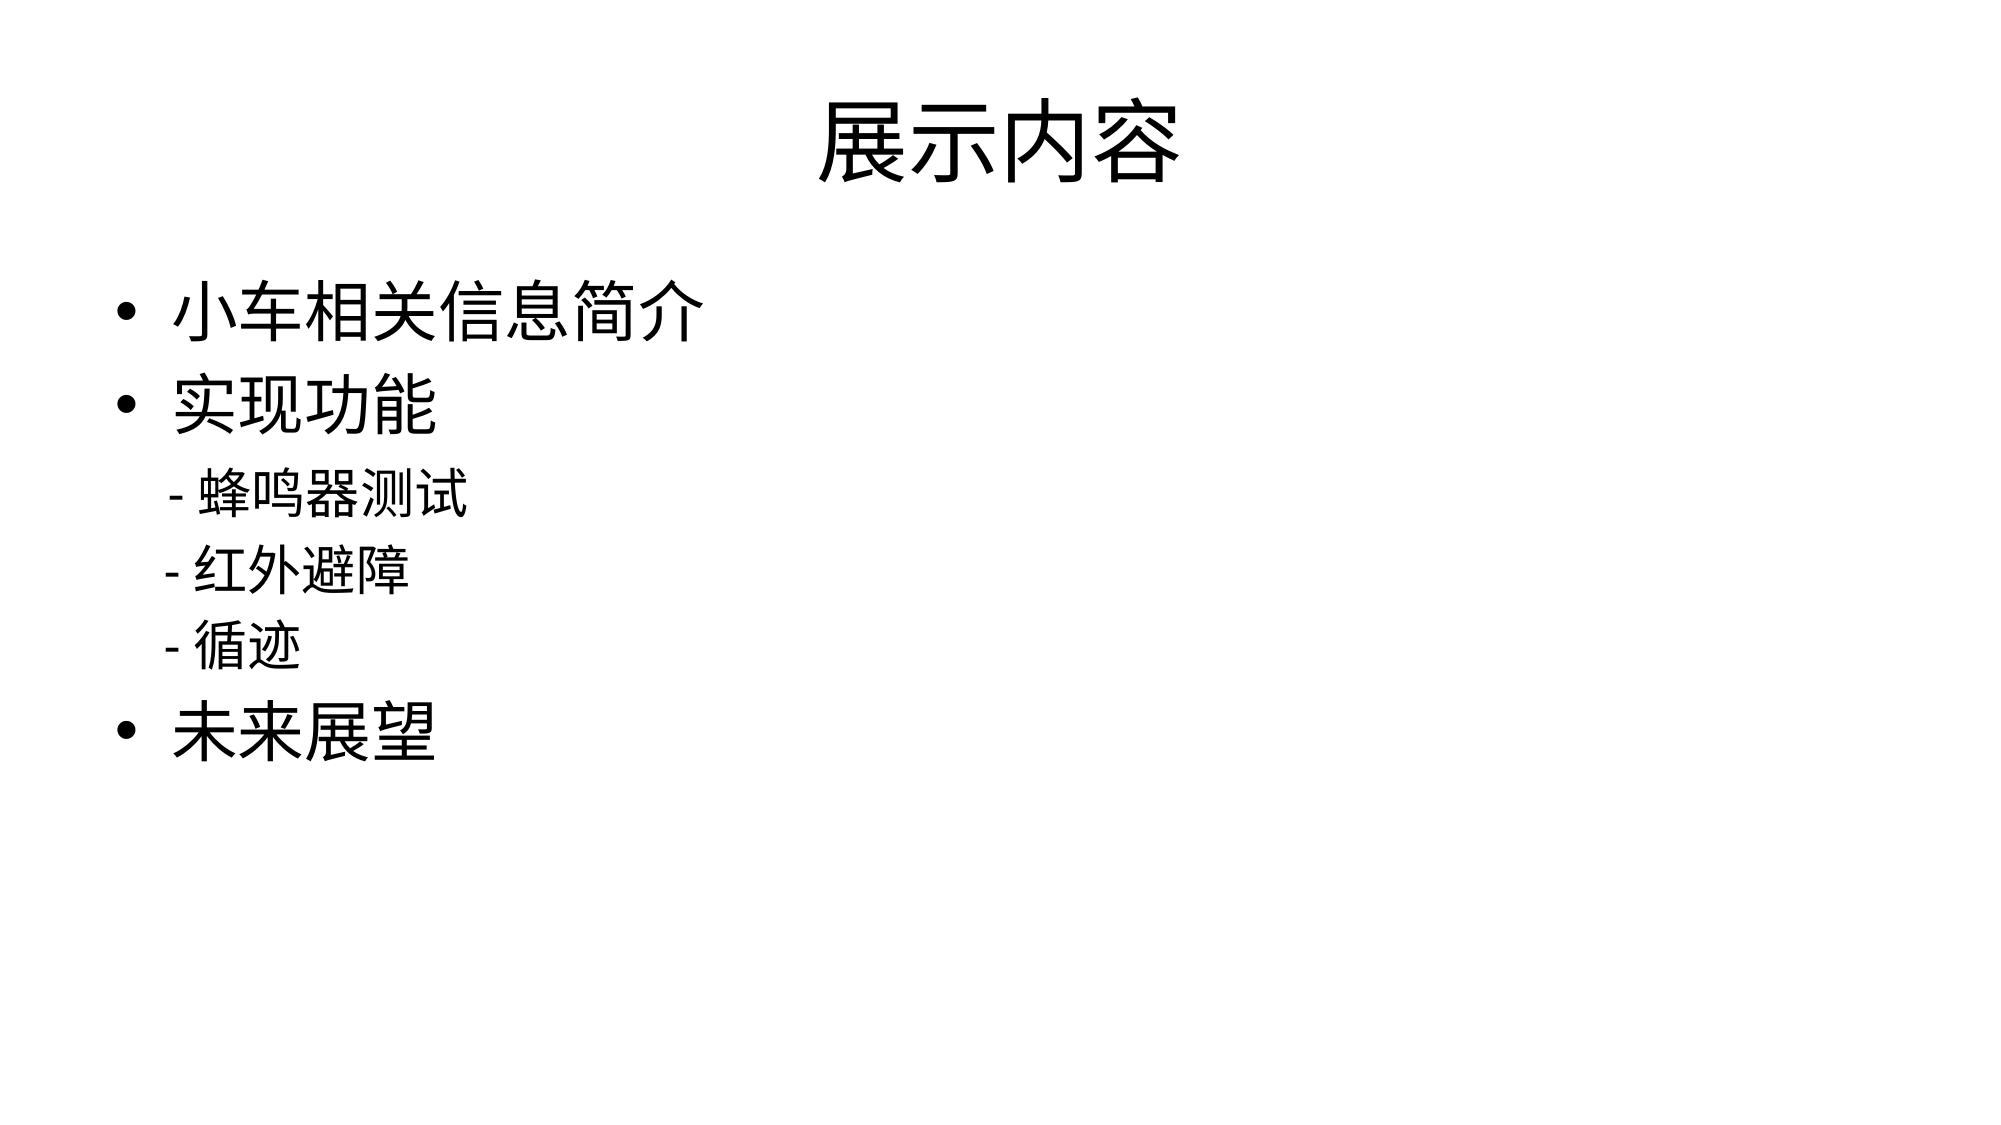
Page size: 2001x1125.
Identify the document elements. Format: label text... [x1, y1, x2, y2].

list 小车相关信息简介 实现功能 -蜂鸣器测试 -红外避障 -循迹 未来展望 [99, 262, 1900, 1005]
title 展示内容 [99, 45, 1900, 233]
